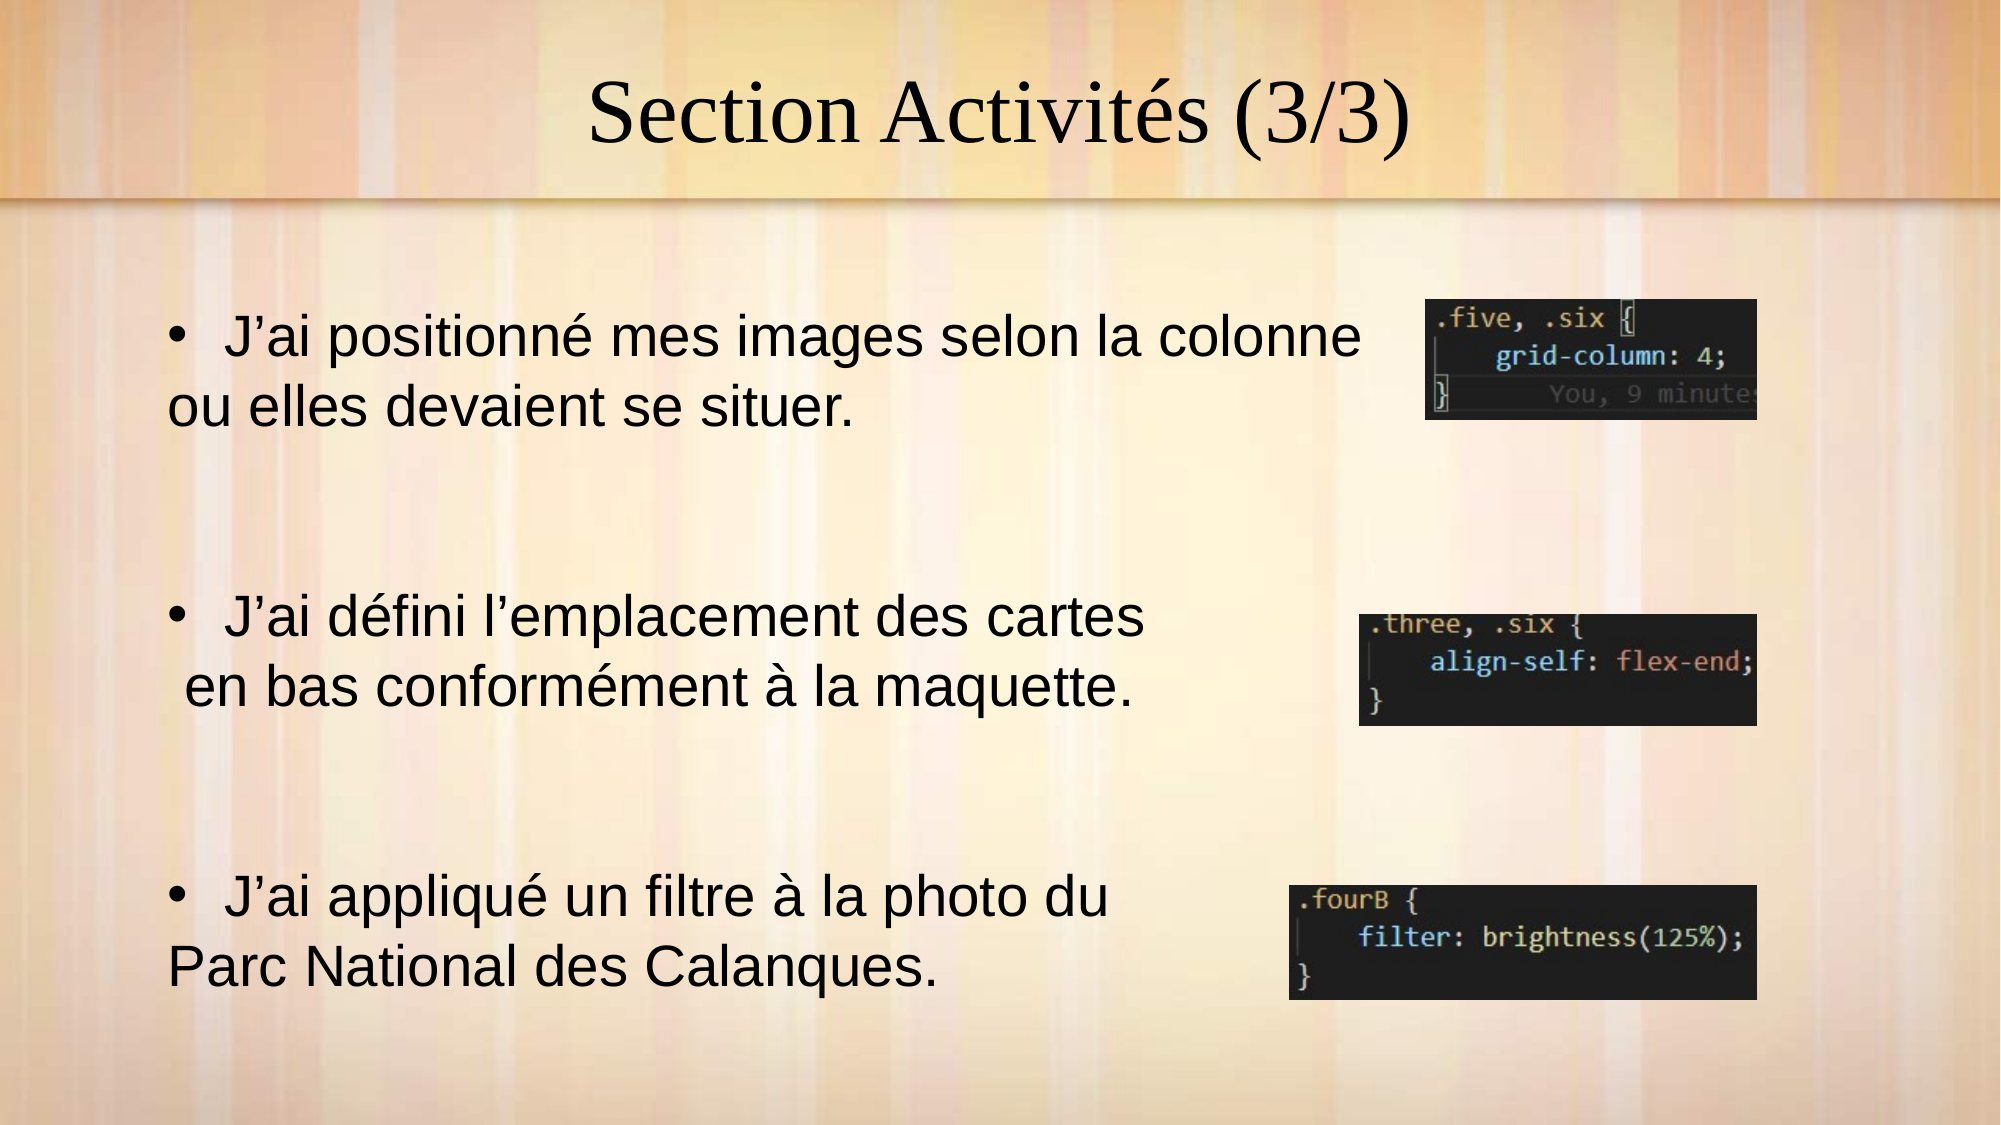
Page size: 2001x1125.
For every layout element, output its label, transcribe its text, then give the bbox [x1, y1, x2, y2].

title Section Activités (3/3) [151, 19, 1849, 192]
list J’ai positionné mes images selon la colonne ou elles devaient se situer. J’ai défini l’emplacement des cartes en bas conformément à la maquette. J’ai appliqué un filtre à la photo du Parc National des Calanques. [152, 290, 1848, 1000]
picture [0, 0, 2001, 1125]
